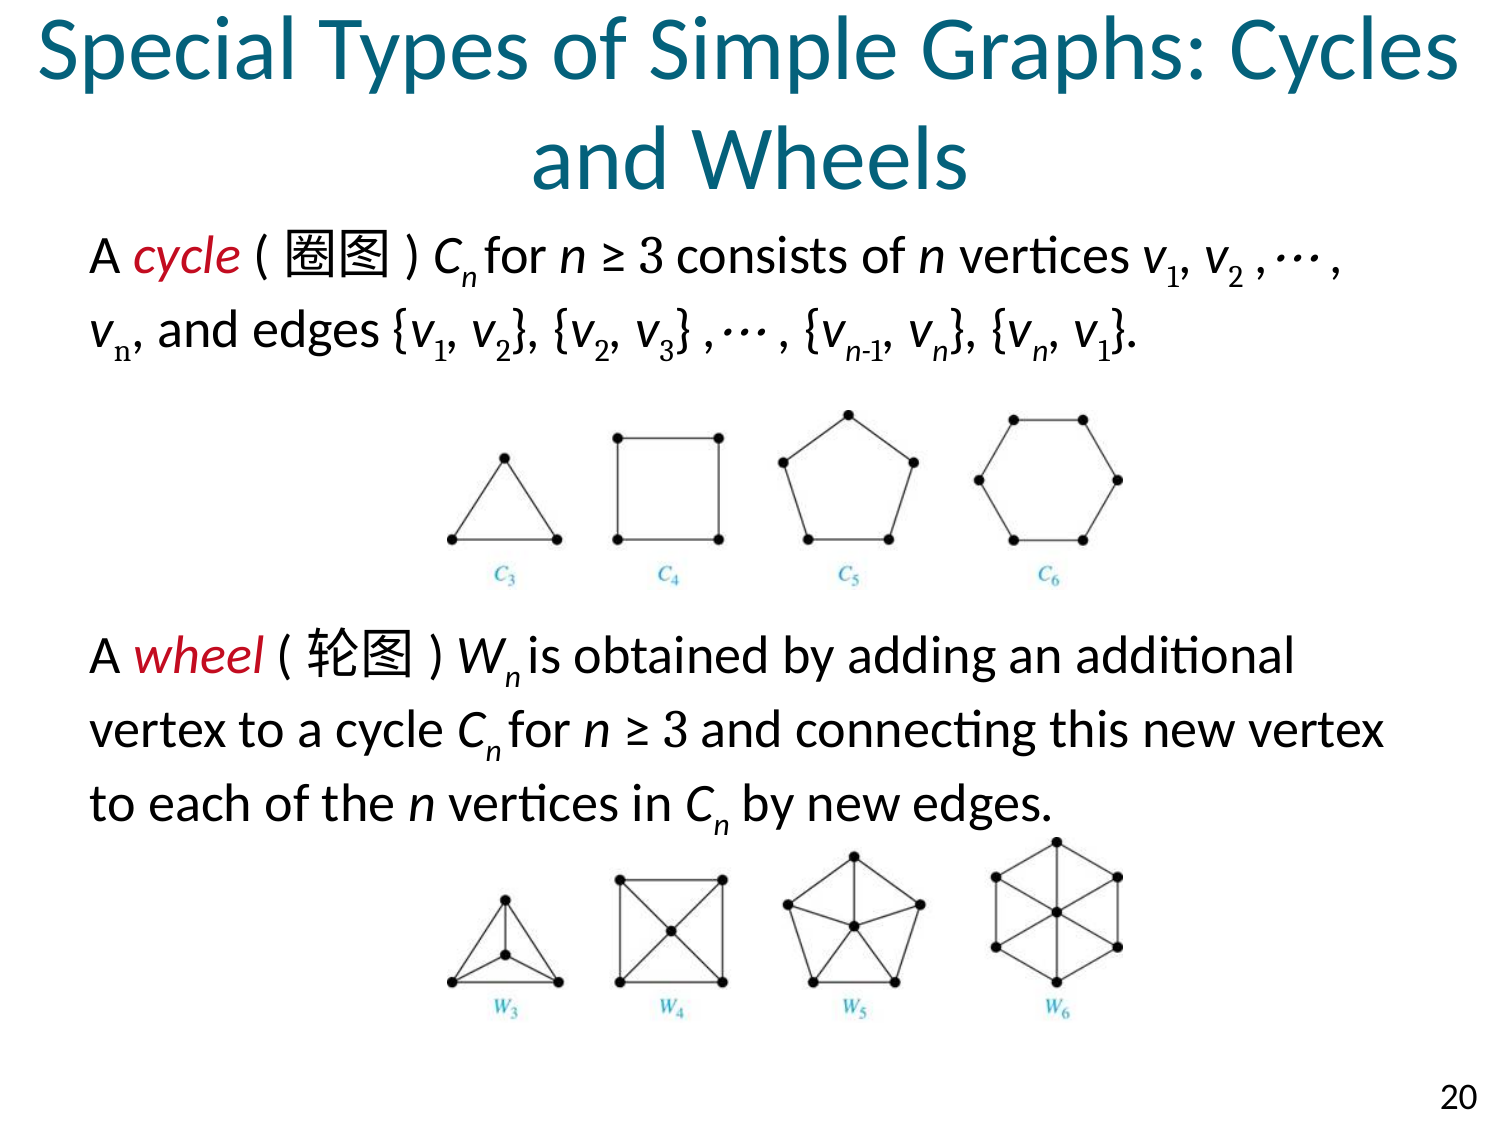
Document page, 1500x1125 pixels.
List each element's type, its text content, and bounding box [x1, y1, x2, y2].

title Special Types of Simple Graphs: Cycles and Wheels [0, 0, 1500, 195]
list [447, 410, 1124, 590]
list A wheel (轮图) Wn is obtained by adding an additional vertex to a cycle Cn for n ≥ 3 and connecting this new vertex to each of the n vertices in Cn by new edges. [75, 612, 1425, 838]
list A cycle (圈图) Cn for n ≥ 3 consists of n vertices v1, v2 ,⋯ , vn, and edges {v1, v2}, {v2, v3} ,⋯ , {vn-1, vn}, {vn, v1}. [75, 212, 1425, 388]
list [447, 837, 1124, 1023]
